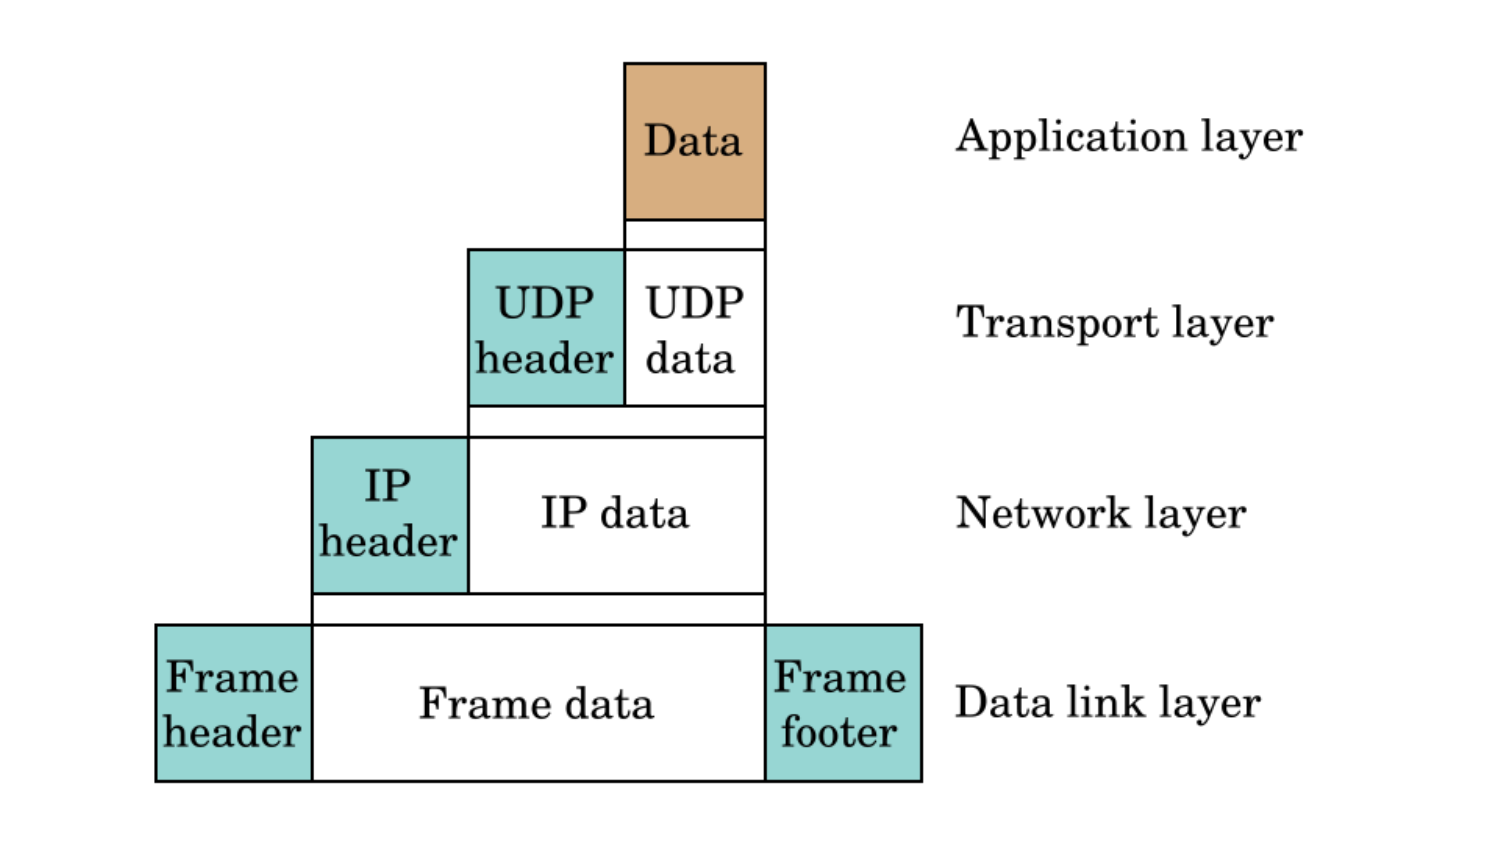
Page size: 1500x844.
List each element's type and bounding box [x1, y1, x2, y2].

picture [124, 30, 1376, 813]
